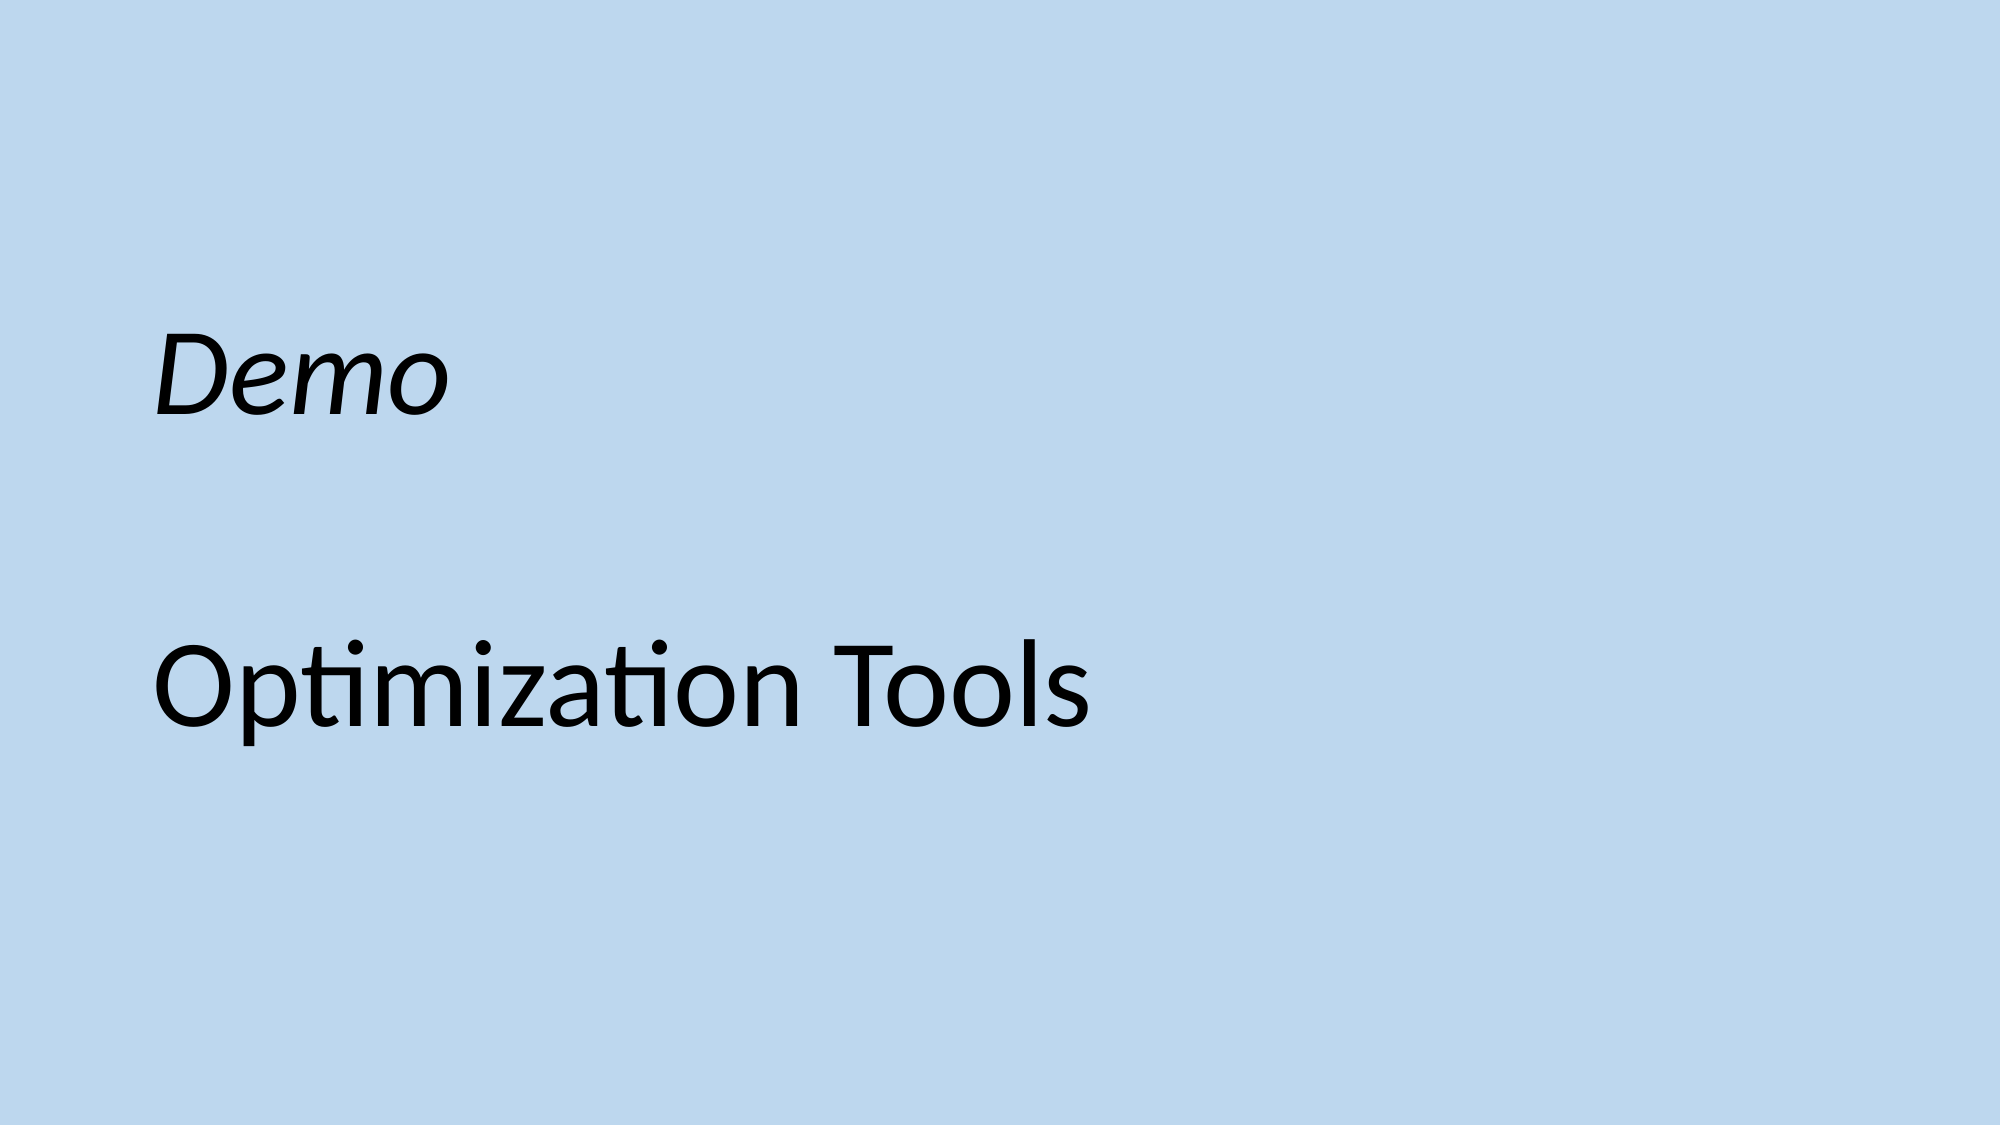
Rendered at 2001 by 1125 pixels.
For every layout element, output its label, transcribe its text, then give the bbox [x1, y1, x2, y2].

list Demo Optimization Tools [137, 299, 1863, 1014]
